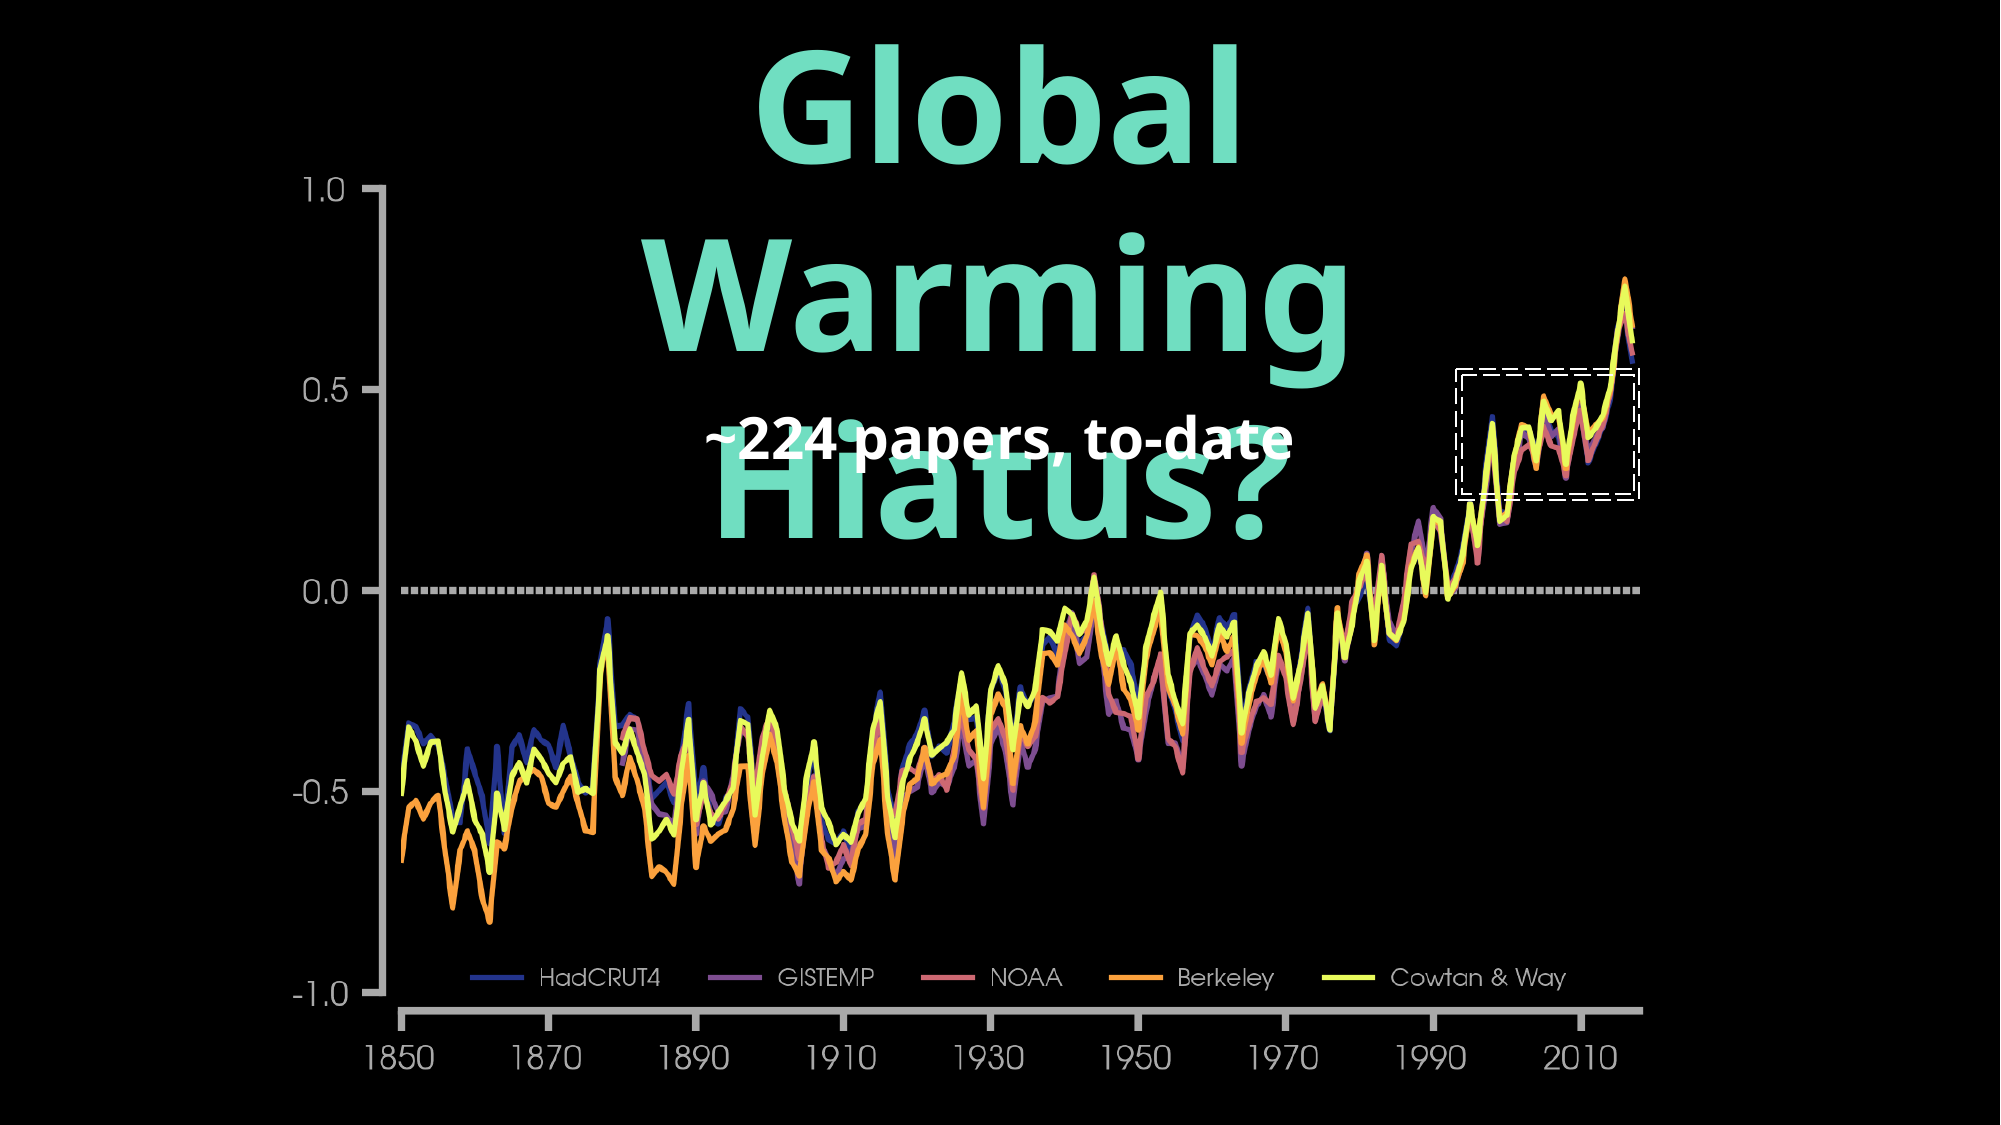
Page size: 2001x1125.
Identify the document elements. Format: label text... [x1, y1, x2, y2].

text_box Global Warming Hiatus? [366, 0, 1633, 60]
picture [201, 60, 1799, 1125]
